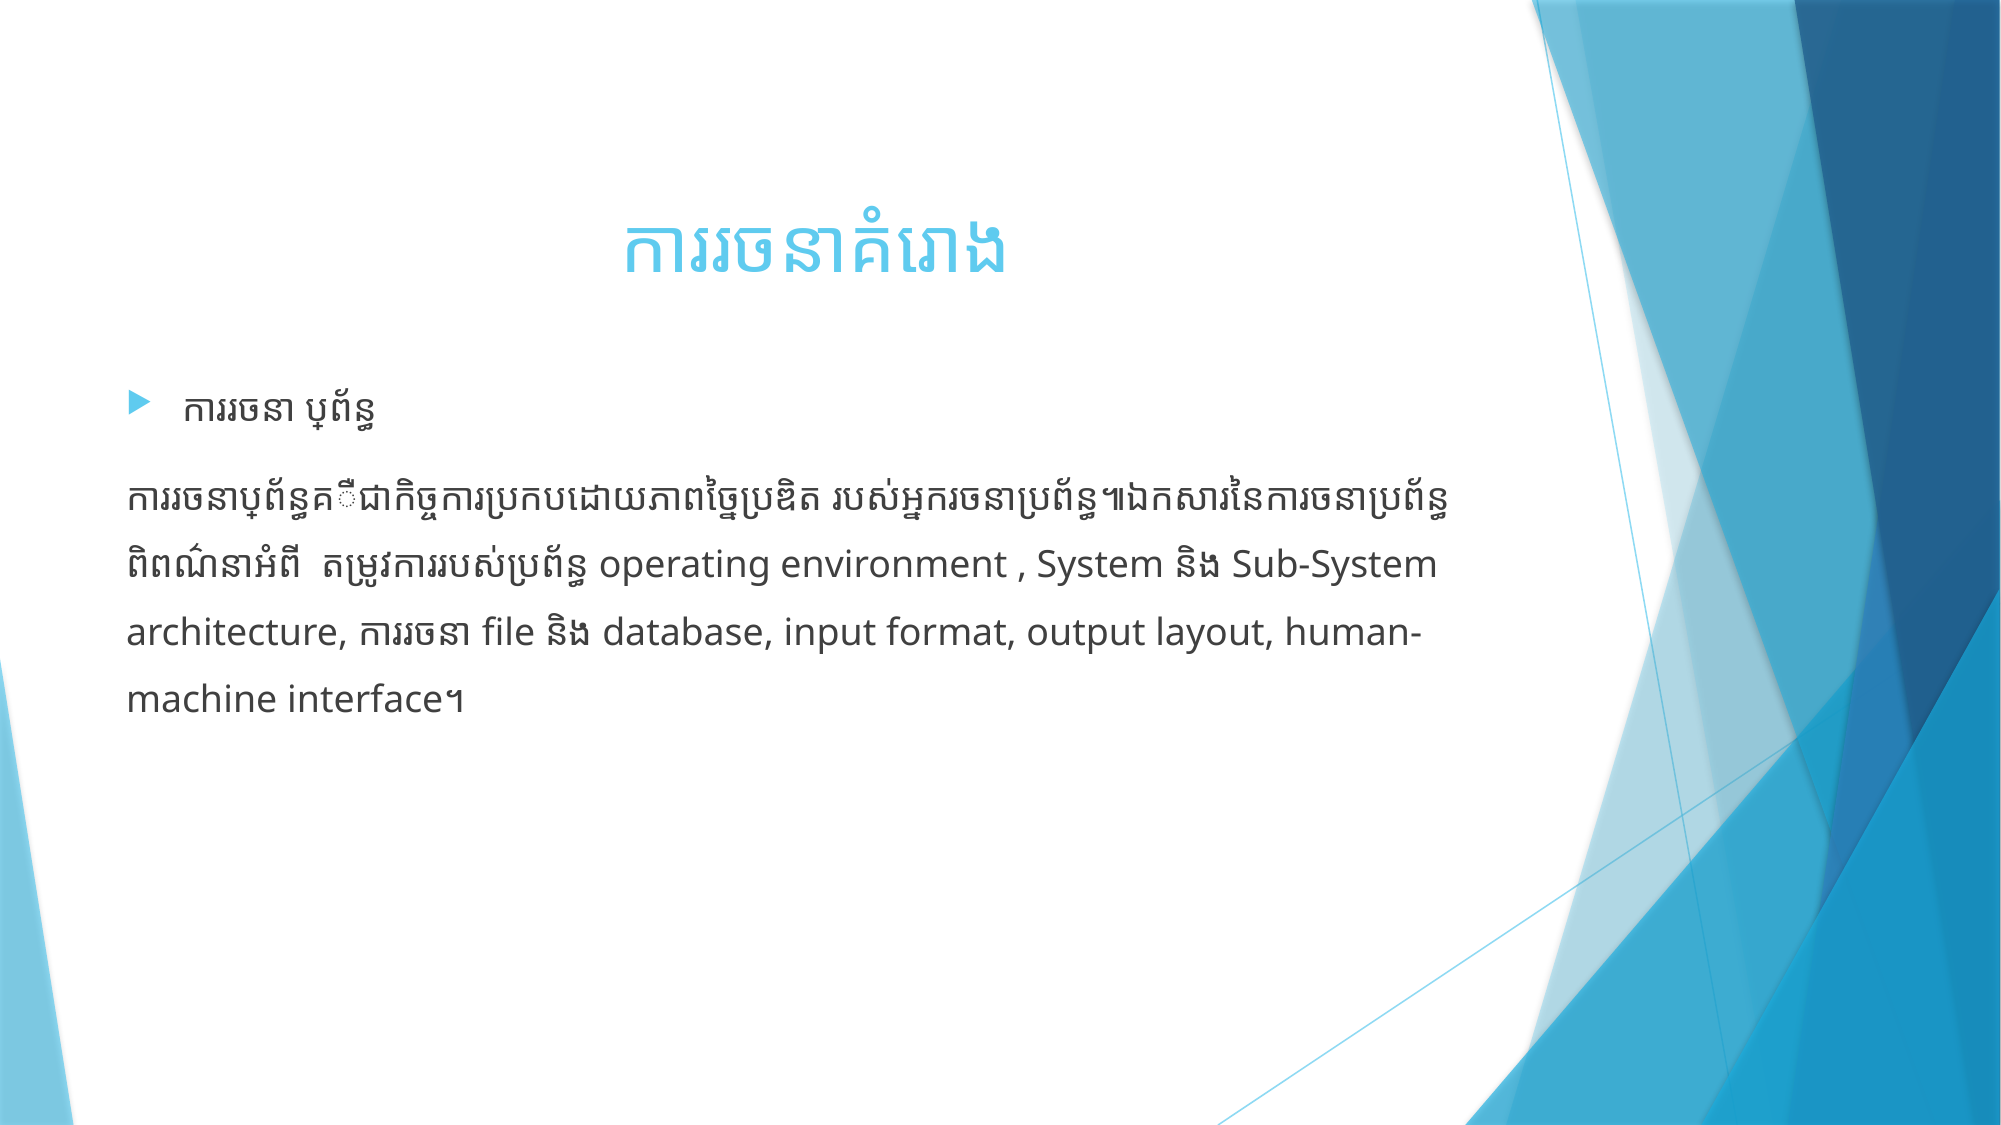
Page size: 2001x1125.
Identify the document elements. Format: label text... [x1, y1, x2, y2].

list ការរចនា ប្រព័ន្ធ ការរចនាប្រព័ន្ធគឺជាកិច្ចការប្រកបដោយភាពច្នៃប្រឌិត របស់អ្នករចនាប្រព័ន្ធ៕ឯកសារនៃការចនាប្រព័ន្ធ ពិពណ៌នាអំពី តម្រូវការរបស់ប្រព័ន្ធ operating environment , System និង Sub-System architecture, ការរចនា file និង database, input format, output layout, human-machine interface។ [111, 354, 1522, 992]
title ការរចនាគំរោង [111, 99, 1522, 317]
